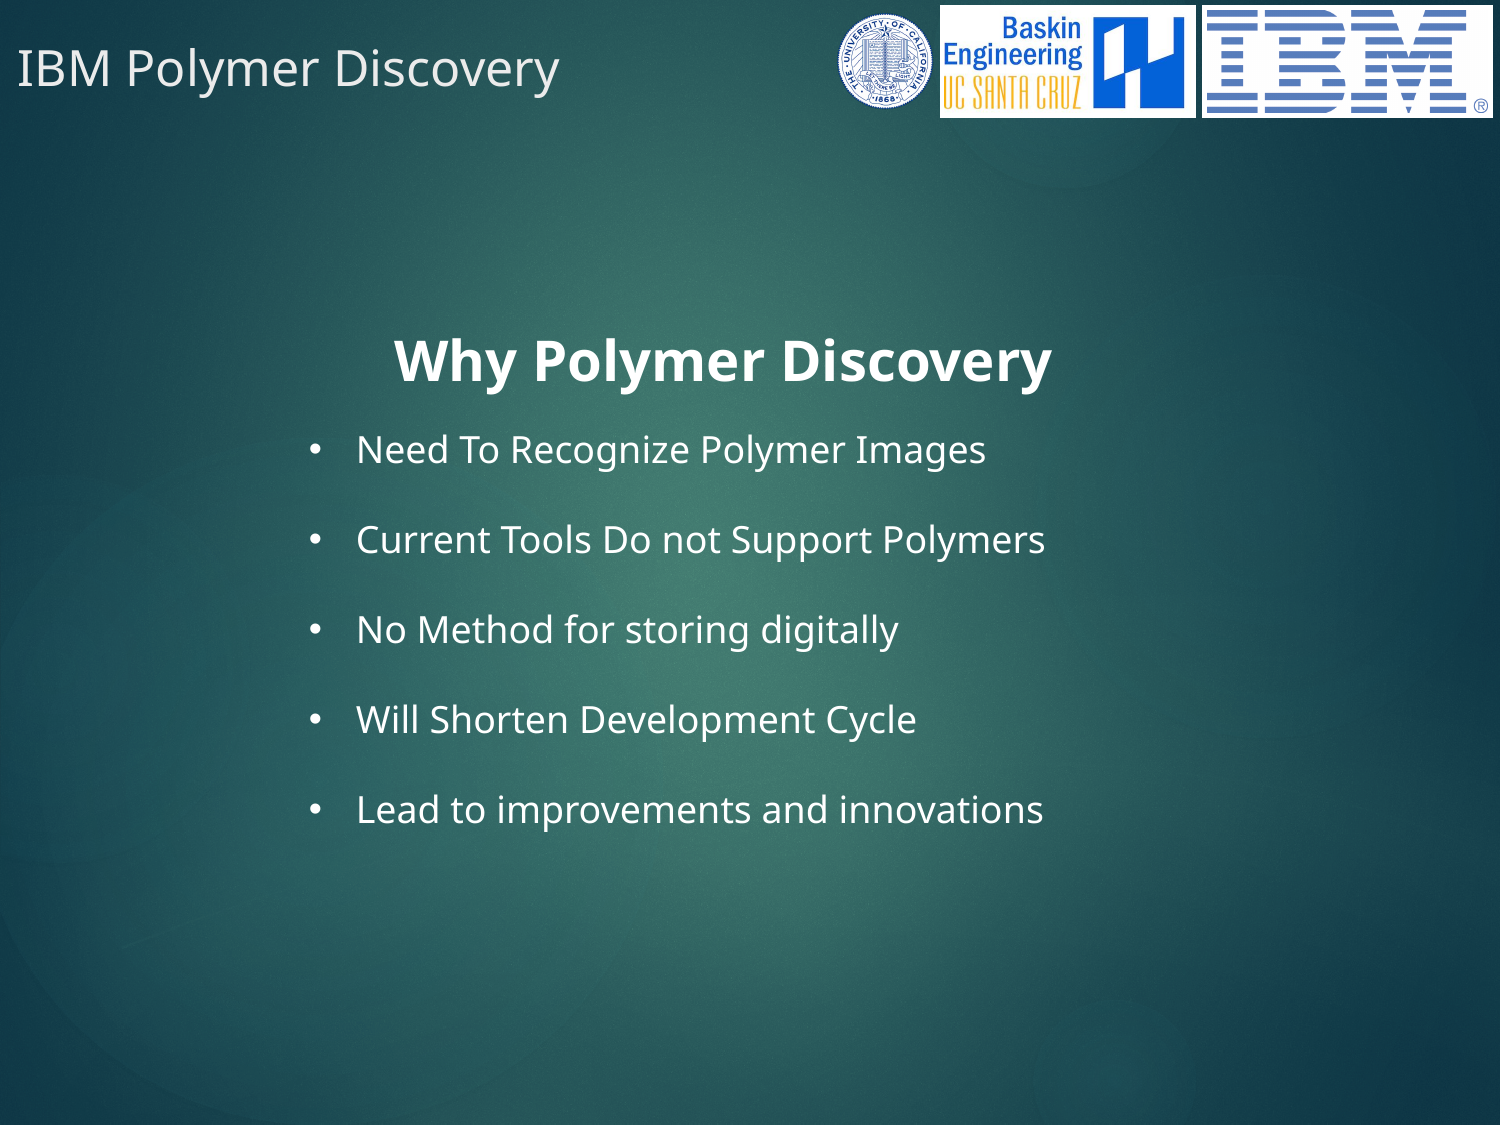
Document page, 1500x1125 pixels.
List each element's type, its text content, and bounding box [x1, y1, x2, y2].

picture [833, 8, 937, 113]
text_box Why Polymer Discovery [379, 317, 1068, 400]
picture [1206, 9, 1489, 114]
text_box Need To Recognize Polymer Images Current Tools Do not Support Polymers No Method for storing digitally Will Shorten Development Cycle Lead to improvements and innovations [294, 418, 1062, 839]
picture [944, 9, 1192, 114]
text_box IBM Polymer Discovery [3, 29, 593, 96]
